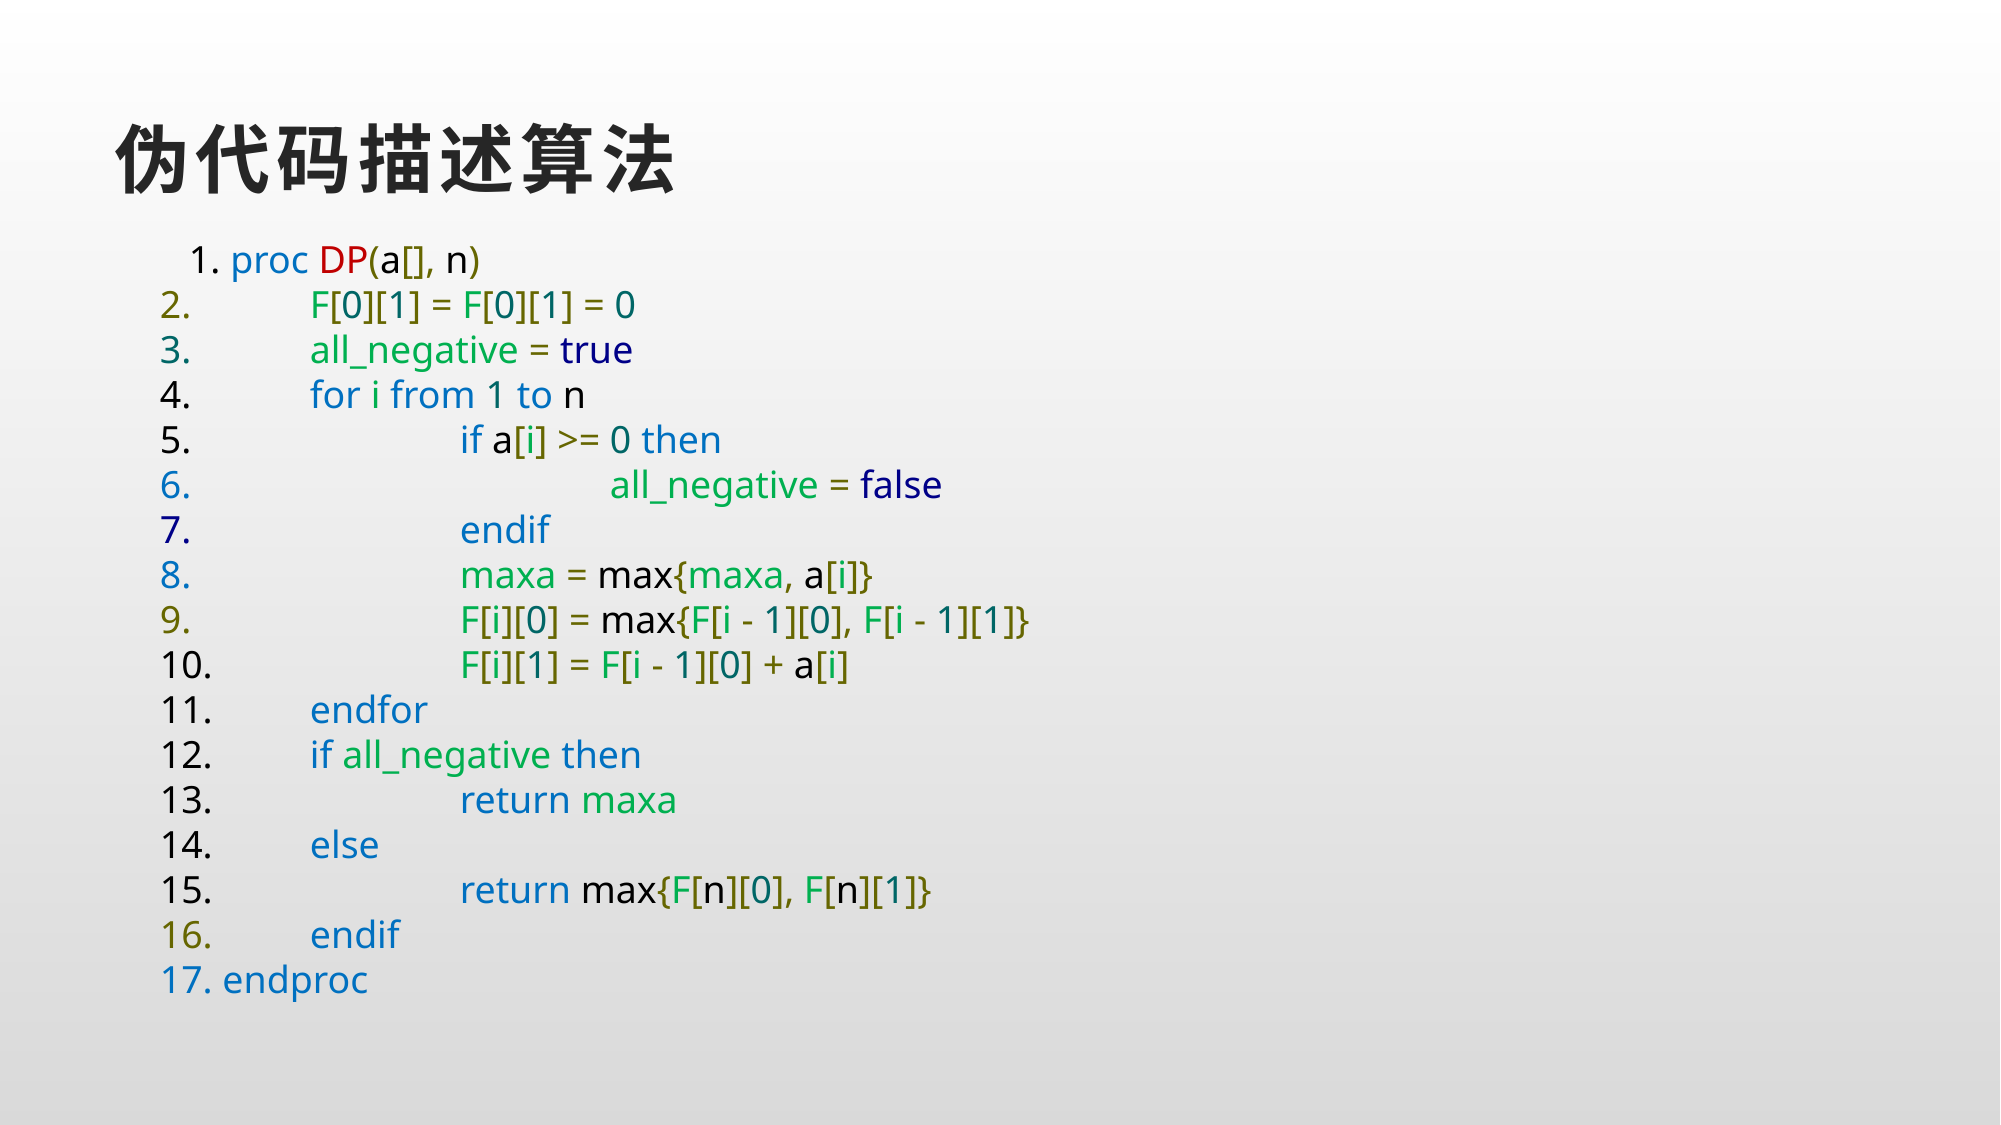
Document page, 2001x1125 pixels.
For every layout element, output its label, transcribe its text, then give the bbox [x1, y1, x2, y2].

title 伪代码描述算法 [99, 99, 1900, 216]
text_box 1. proc DP(a[], n) 2. F[0][1] = F[0][1] = 0 3. all_negative = true 4. for i from 1 to n 5. if a[i] >= 0 then 6. all_negative = false 7. endif 8. maxa = max{maxa, a[i]} 9. F[i][0] = max{F[i - 1][0], F[i - 1][1]} 10. F[i][1] = F[i - 1][0] + a[i] 11. endfor 12. if all_negative then 13. return maxa 14. else 15. return max{F[n][0], F[n][1]} 16. endif 17. endproc [145, 228, 1900, 1008]
